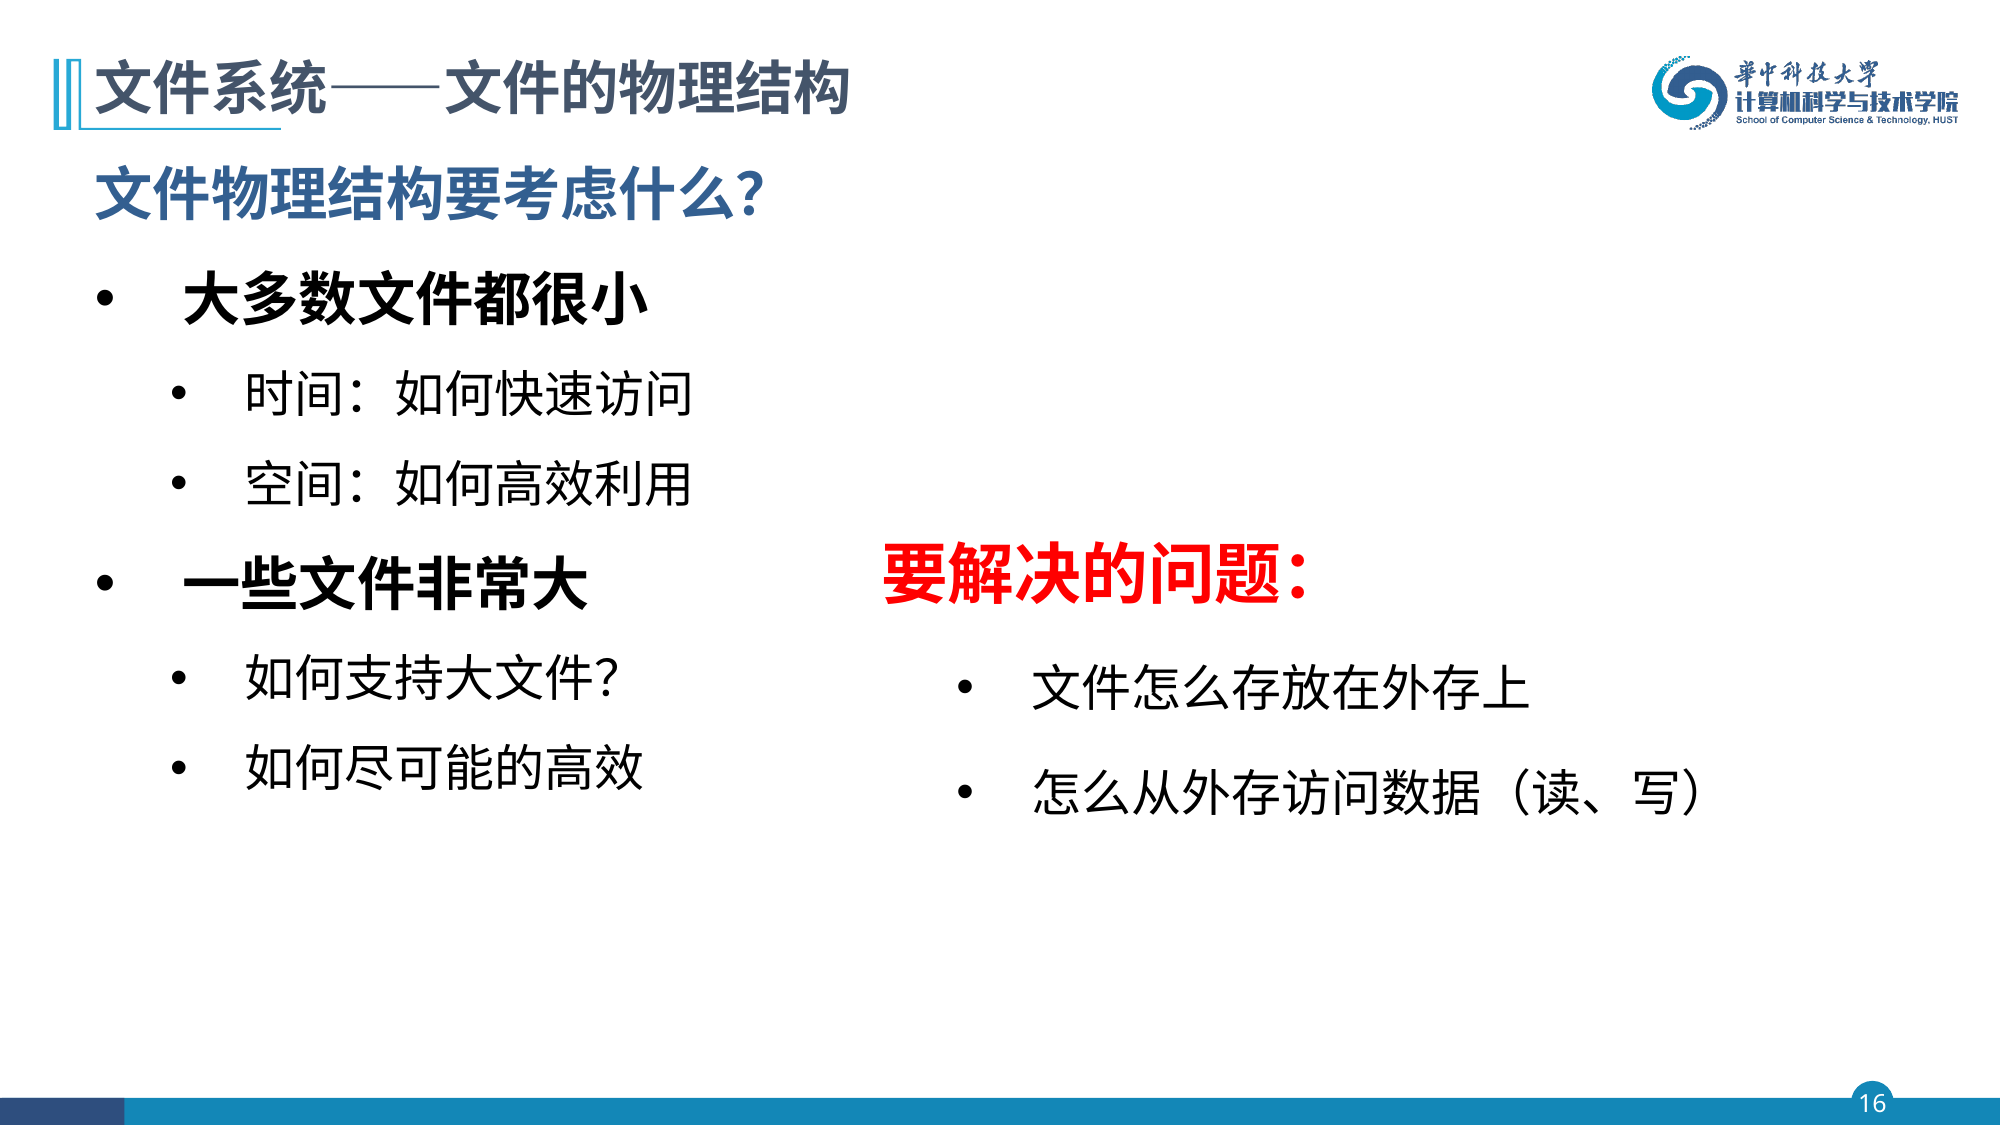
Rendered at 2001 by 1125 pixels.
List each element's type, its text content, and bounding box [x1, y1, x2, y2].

title 文件系统——文件的物理结构 [80, 51, 1653, 137]
text_box 要解决的问题： 文件怎么存放在外存上 怎么从外存访问数据（读、写） [866, 508, 1747, 830]
text_box 文件物理结构要考虑什么？ 大多数文件都很小 时间：如何快速访问 空间：如何高效利用 一些文件非常大 如何支持大文件？ 如何尽可能的高效 [80, 136, 1459, 948]
picture [1653, 56, 1958, 130]
picture [1653, 56, 1678, 79]
